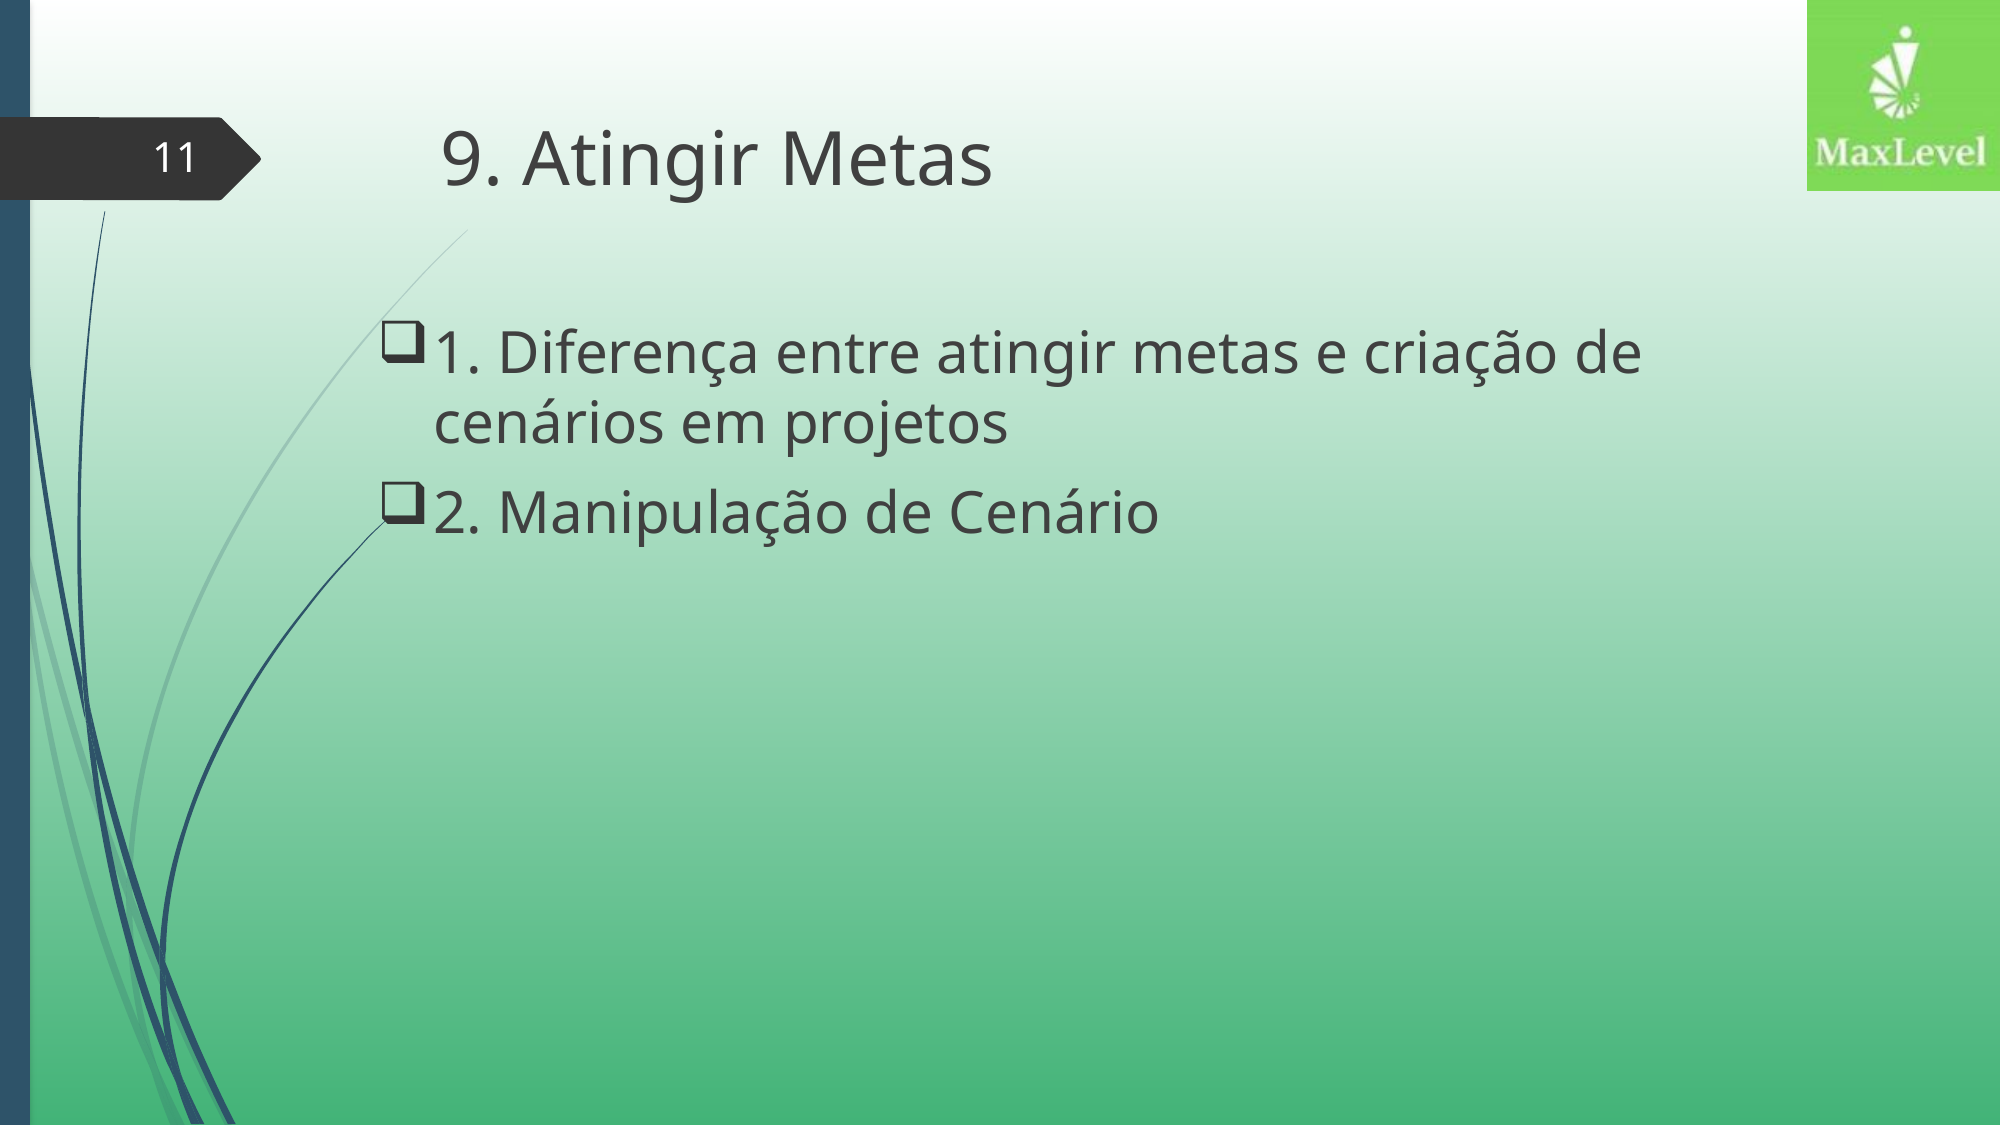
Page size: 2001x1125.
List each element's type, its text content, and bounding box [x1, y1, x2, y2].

list 1. Diferença entre atingir metas e criação de cenários em projetos 2. Manipulação de Cenário [362, 307, 1807, 1030]
picture [1807, 0, 2000, 191]
title 9. Atingir Metas [425, 102, 1888, 313]
slide_number 11 [87, 129, 216, 190]
